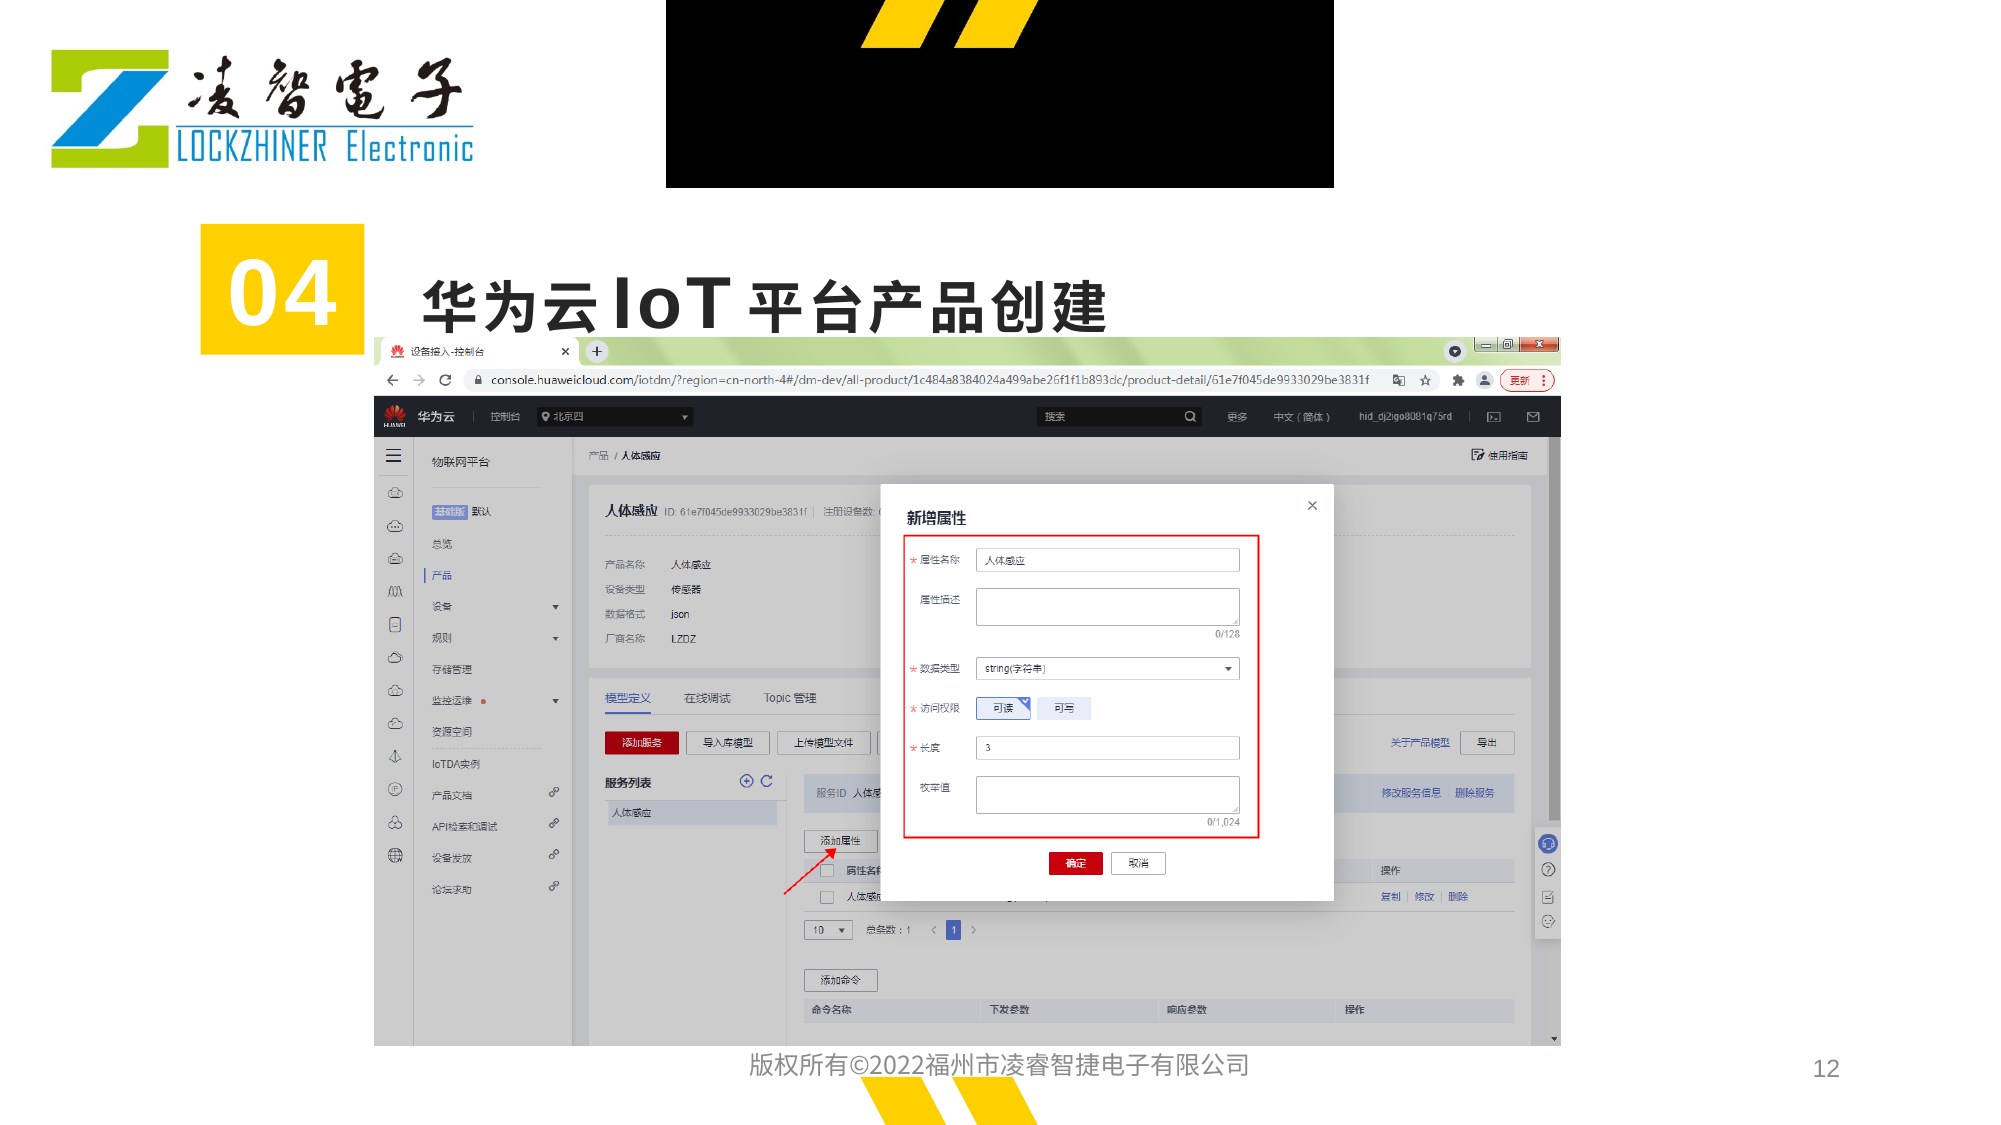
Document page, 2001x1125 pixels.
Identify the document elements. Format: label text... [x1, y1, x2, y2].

picture [374, 337, 1561, 1046]
picture [45, 44, 477, 174]
text_box 04 [200, 223, 365, 355]
slide_number 12 [1412, 1041, 1856, 1094]
text_box 华为云IoT平台产品创建 [421, 234, 1193, 337]
footer 版权所有©2022福州市凌睿智捷电子有限公司 [675, 1046, 1325, 1094]
picture [666, 0, 1334, 188]
